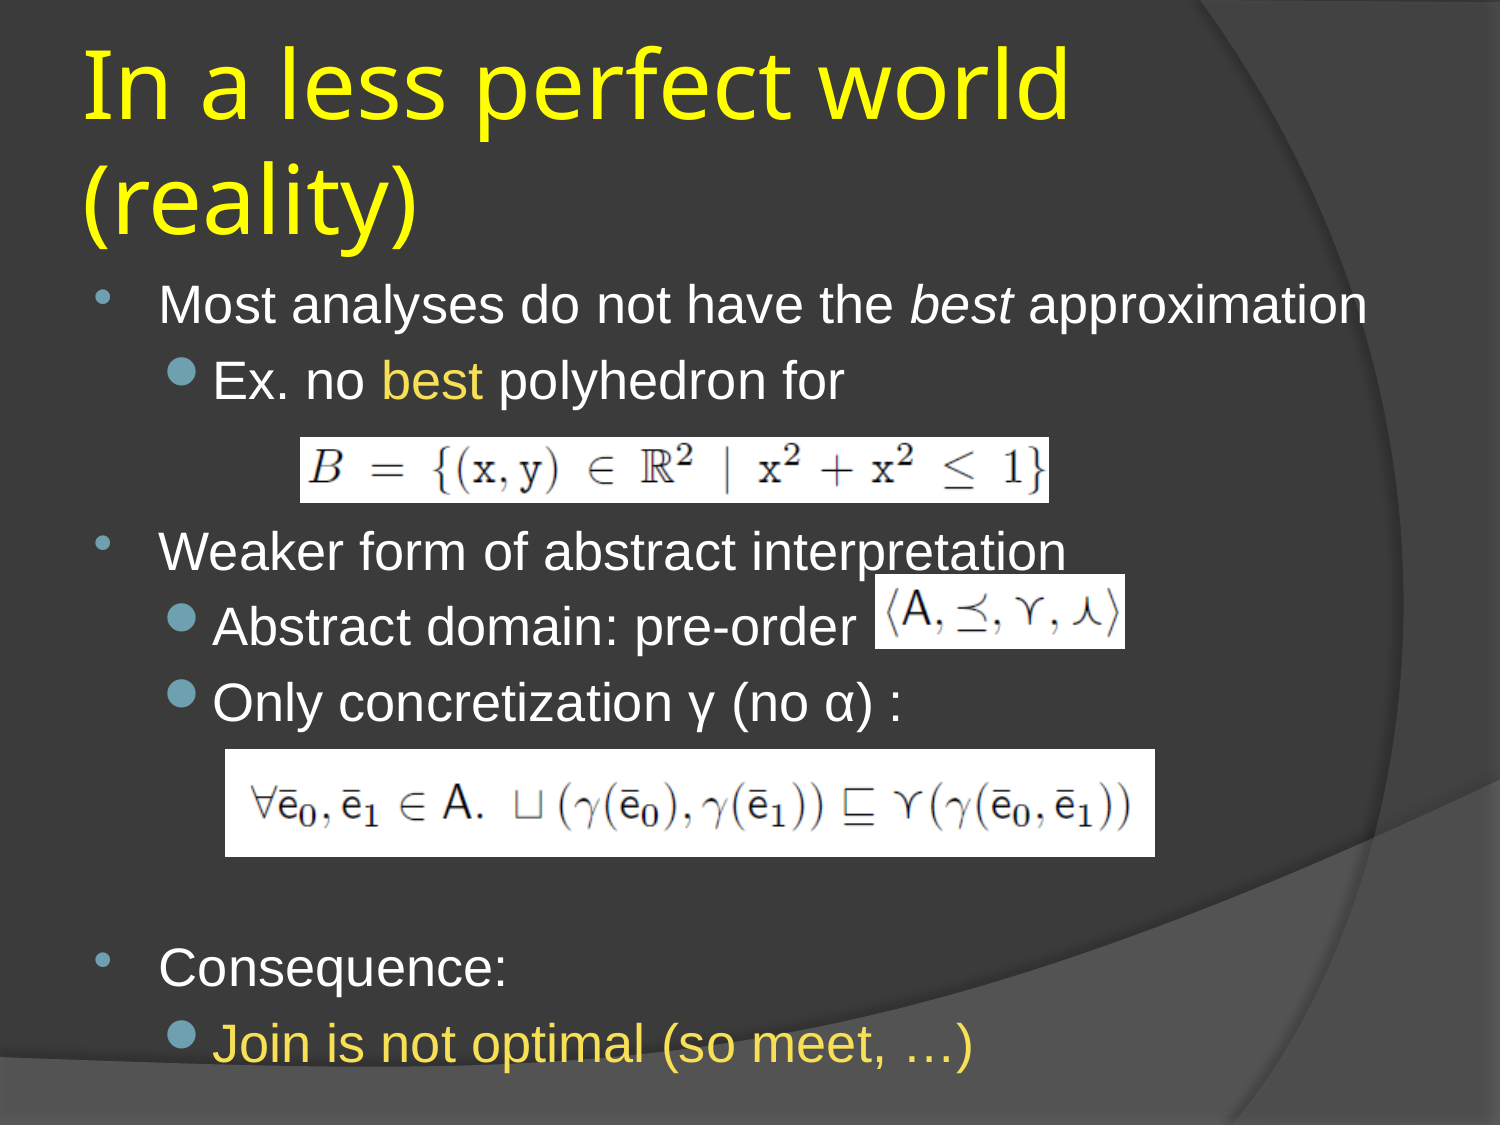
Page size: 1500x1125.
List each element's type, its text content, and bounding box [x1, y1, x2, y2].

picture [224, 749, 1155, 857]
picture [299, 437, 1049, 504]
picture [874, 574, 1126, 649]
title In a less perfect world (reality) [75, 45, 1438, 233]
list Most analyses do not have the best approximation Ex. no best polyhedron for Weaker form of abstract interpretation Abstract domain: pre-order Only concretization γ (no α) : Consequence: Join is not optimal (so meet, …) [75, 262, 1438, 1125]
